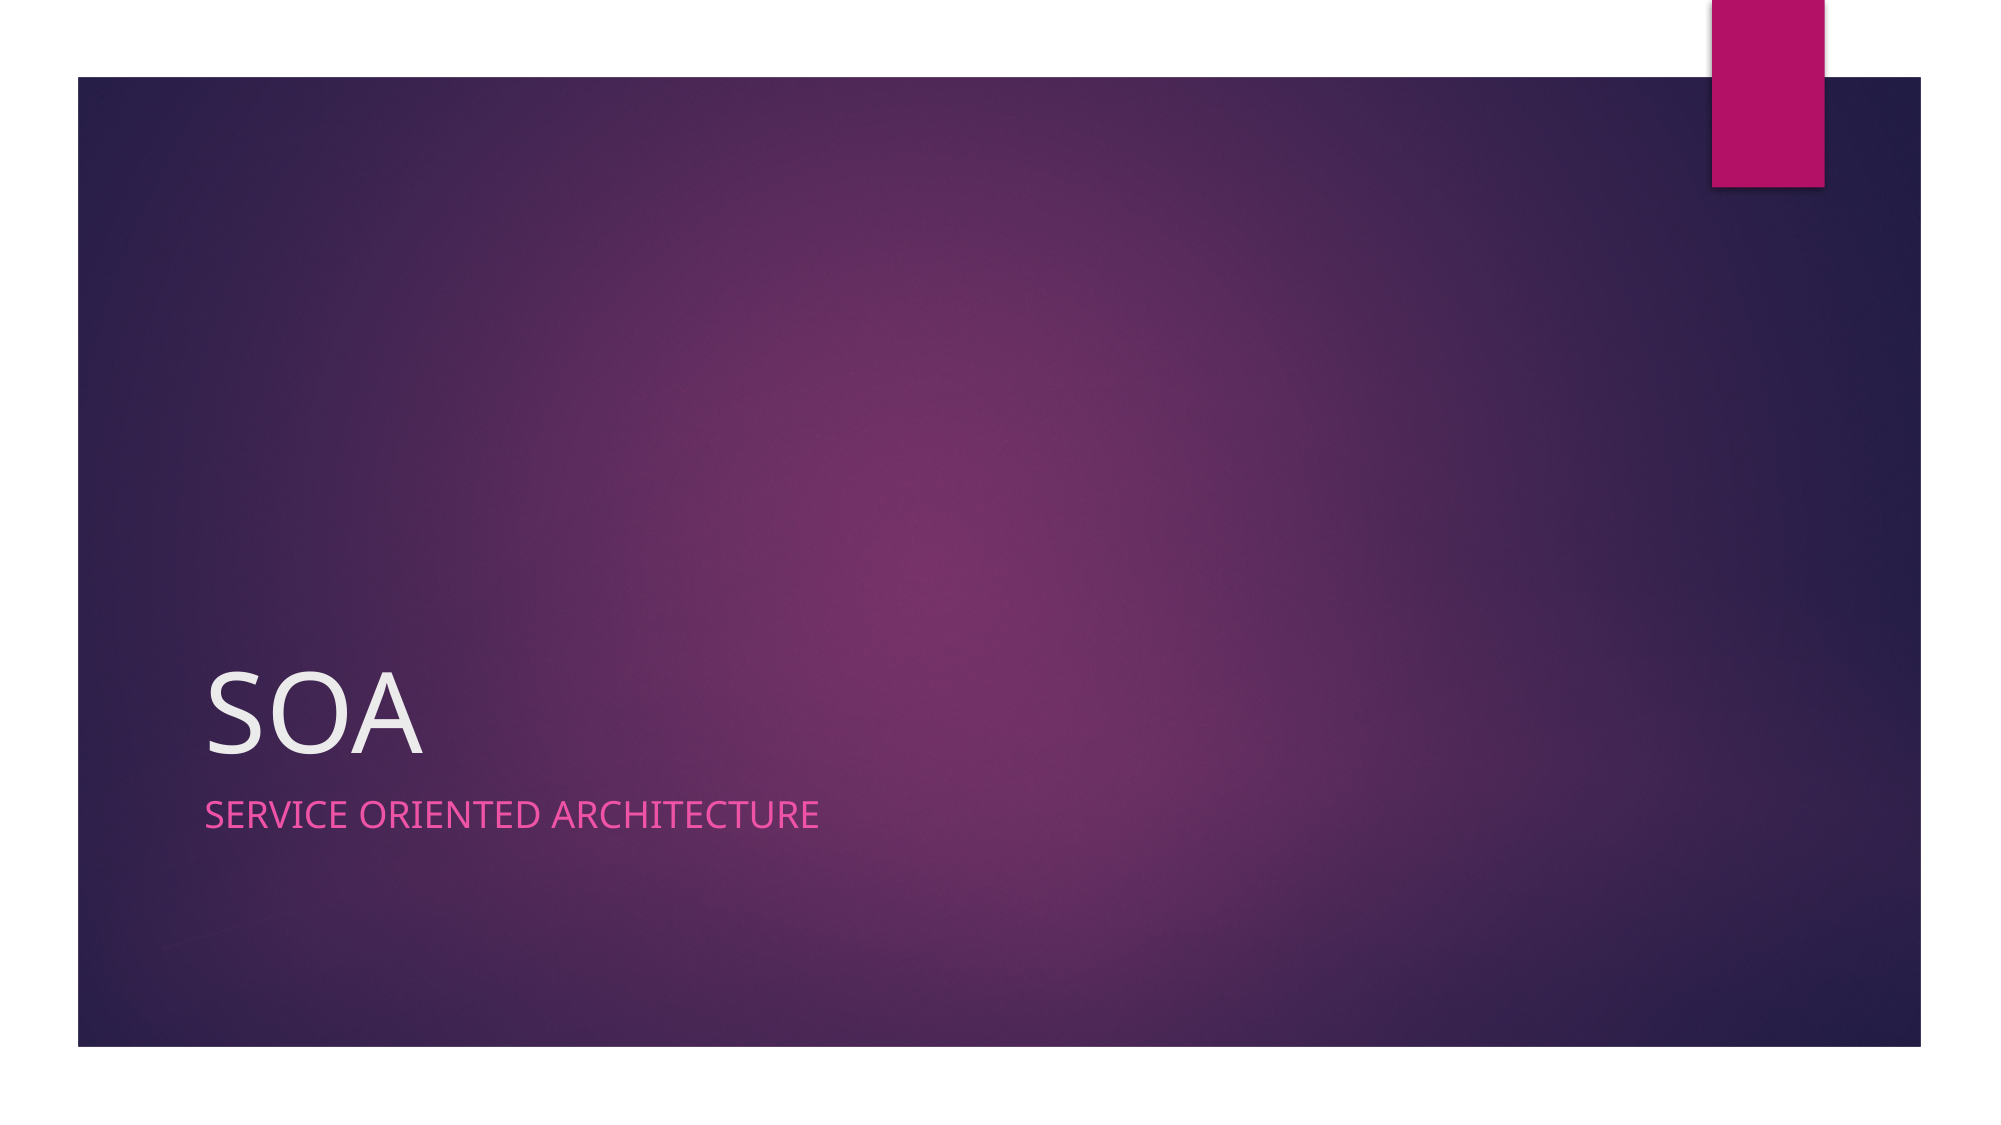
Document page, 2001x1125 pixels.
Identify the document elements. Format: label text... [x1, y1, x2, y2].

subtitle Service Oriented Architecture [189, 783, 1638, 925]
title SOA [189, 344, 1638, 783]
